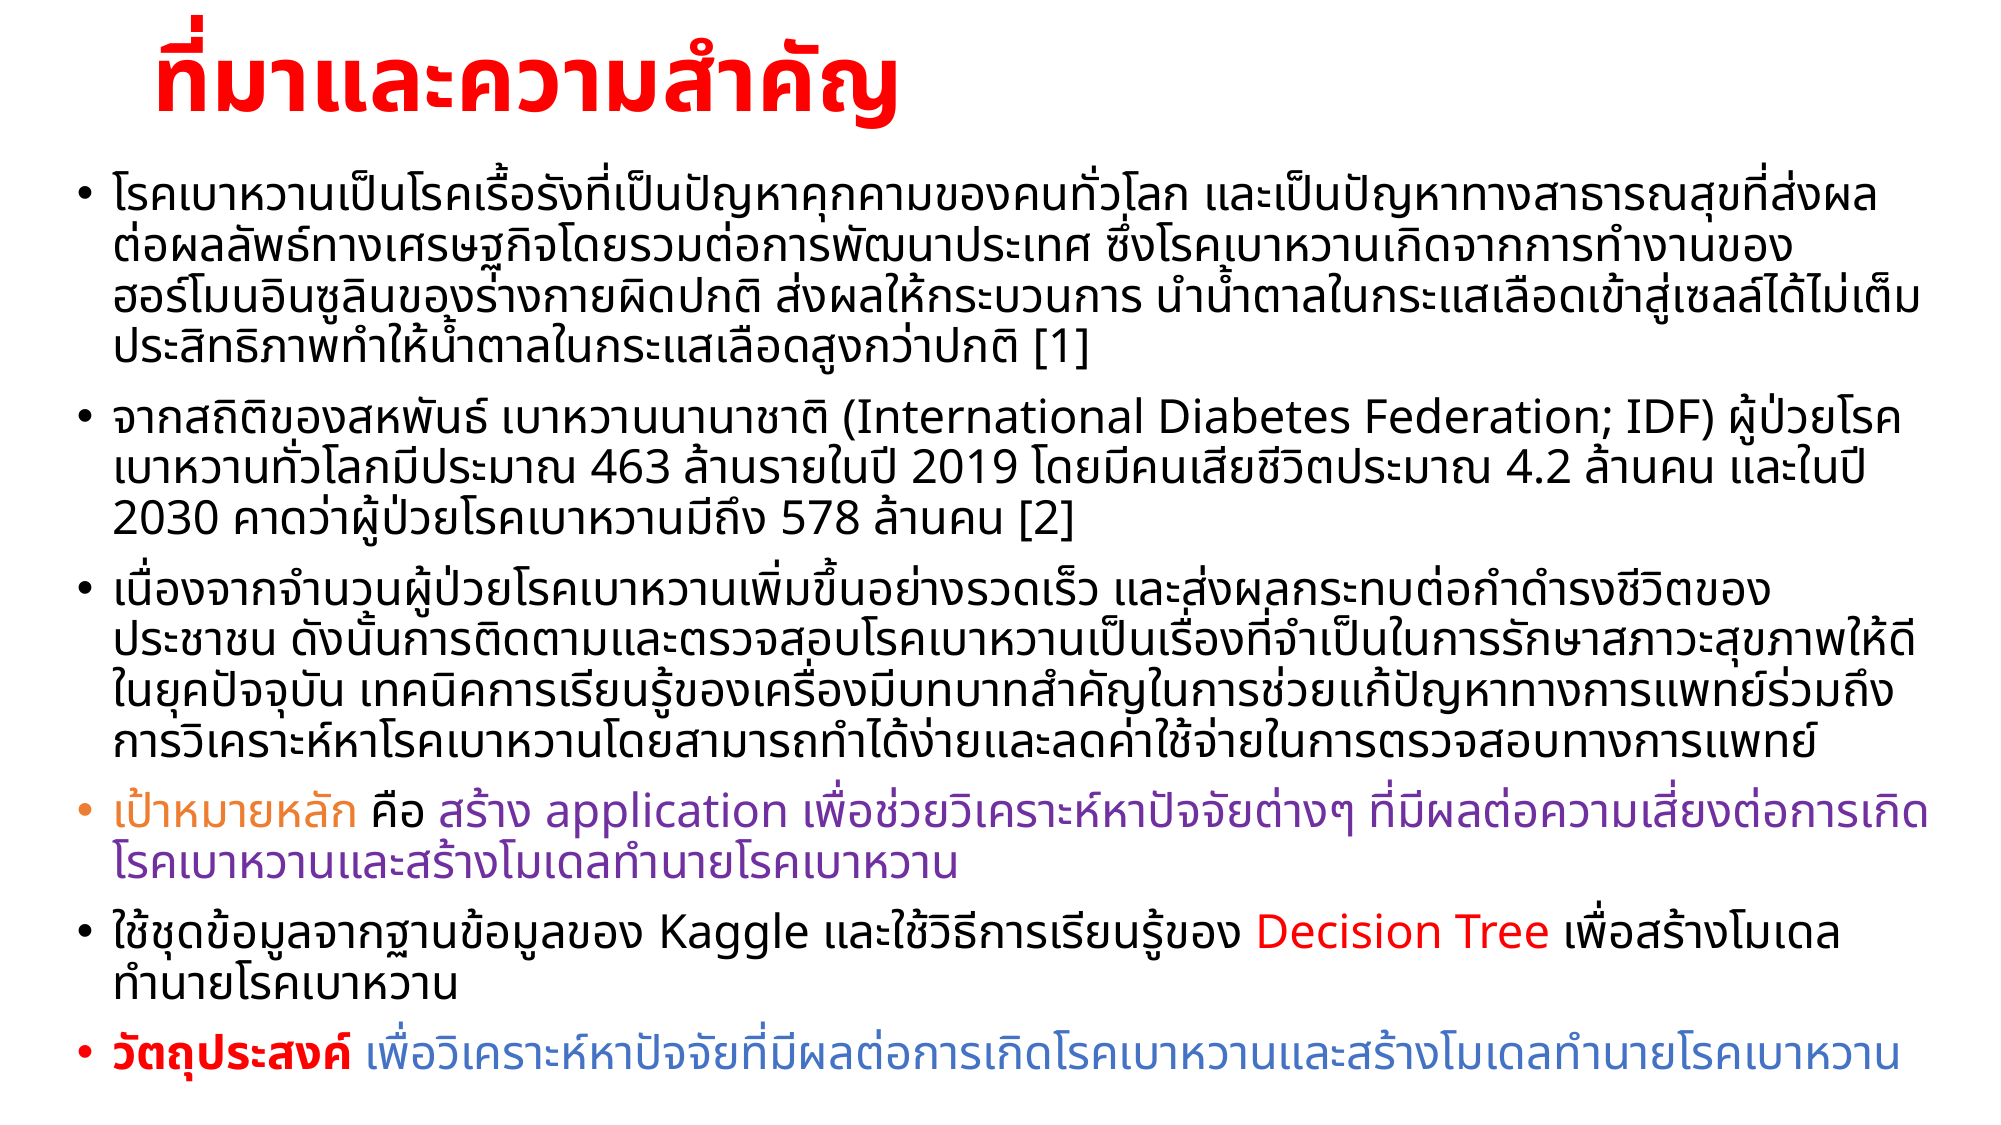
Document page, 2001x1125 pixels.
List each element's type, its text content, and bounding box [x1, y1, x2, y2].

title ที่มาและความสำคัญ [137, 0, 1027, 162]
list โรคเบาหวานเป็นโรคเรื้อรังที่เป็นปัญหาคุกคามของคนทั่วโลก และเป็นปัญหาทางสาธารณสุขที่ส่งผลต่อผลลัพธ์ทางเศรษฐกิจโดยรวมต่อการพัฒนาประเทศ ซึ่งโรคเบาหวานเกิดจากการทำงานของฮอร์โมนอินซูลินของร่างกายผิดปกติ ส่งผลให้กระบวนการ นำน้ำตาลในกระแสเลือดเข้าสู่เซลล์ได้ไม่เต็มประสิทธิภาพทำให้น้ำตาลในกระแสเลือดสูงกว่าปกติ [1] จากสถิติของสหพันธ์ เบาหวานนานาชาติ (International Diabetes Federation; IDF) ผู้ป่วยโรคเบาหวานทั่วโลกมีประมาณ 463 ล้านรายในปี 2019 โดยมีคนเสียชีวิตประมาณ 4.2 ล้านคน และในปี 2030 คาดว่าผู้ป่วยโรคเบาหวานมีถึง 578 ล้านคน [2] เนื่องจากจำนวนผู้ป่วยโรคเบาหวานเพิ่มขึ้นอย่างรวดเร็ว และส่งผลกระทบต่อกำดำรงชีวิตของประชาชน ดังนั้นการติดตามและตรวจสอบโรคเบาหวานเป็นเรื่องที่จำเป็นในการรักษาสภาวะสุขภาพให้ดี ในยุคปัจจุบัน เทคนิคการเรียนรู้ของเครื่องมีบทบาทสำคัญในการช่วยแก้ปัญหาทางการแพทย์ร่วมถึงการวิเคราะห์หาโรคเบาหวานโดยสามารถทำได้ง่ายและลดค่าใช้จ่ายในการตรวจสอบทางการแพทย์ เป้าหมายหลัก คือ สร้าง application เพื่อช่วยวิเคราะห์หาปัจจัยต่างๆ ที่มีผลต่อความเสี่ยงต่อการเกิดโรคเบาหวานและสร้างโมเดลทำนายโรคเบาหวาน ใช้ชุดข้อมูลจากฐานข้อมูลของ Kaggle และใช้วิธีการเรียนรู้ของ Decision Tree เพื่อสร้างโมเดลทำนายโรคเบาหวาน วัตถุประสงค์ เพื่อวิเคราะห์หาปัจจัยที่มีผลต่อการเกิดโรคเบาหวานและสร้างโมเดลทำนายโรคเบาหวาน [61, 162, 1950, 1101]
